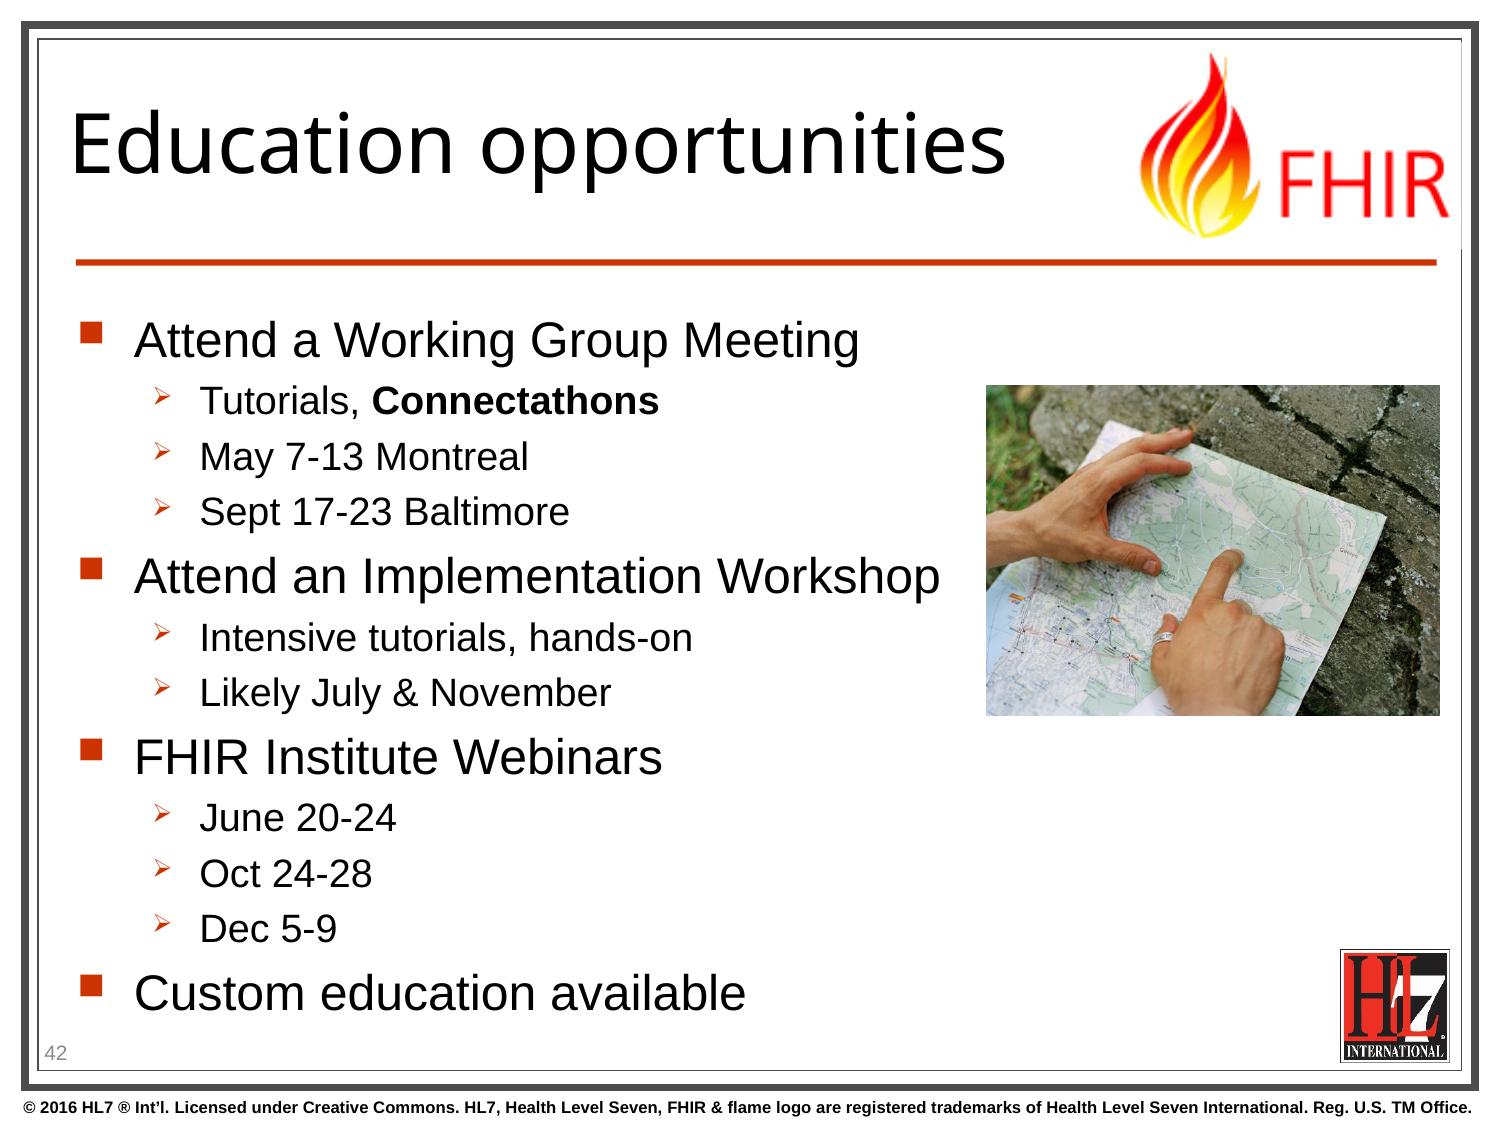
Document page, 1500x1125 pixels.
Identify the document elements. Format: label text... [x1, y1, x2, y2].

title Education opportunities [53, 54, 1122, 244]
list Attend a Working Group Meeting Tutorials, Connectathons May 7-13 Montreal Sept 17-23 Baltimore Attend an Implementation Workshop Intensive tutorials, hands-on Likely July & November FHIR Institute Webinars June 20-24 Oct 24-28 Dec 5-9 Custom education available [62, 299, 1438, 1059]
picture [1340, 949, 1450, 1063]
slide_number 42 [29, 1034, 148, 1071]
picture [985, 385, 1440, 717]
picture [1124, 42, 1462, 249]
